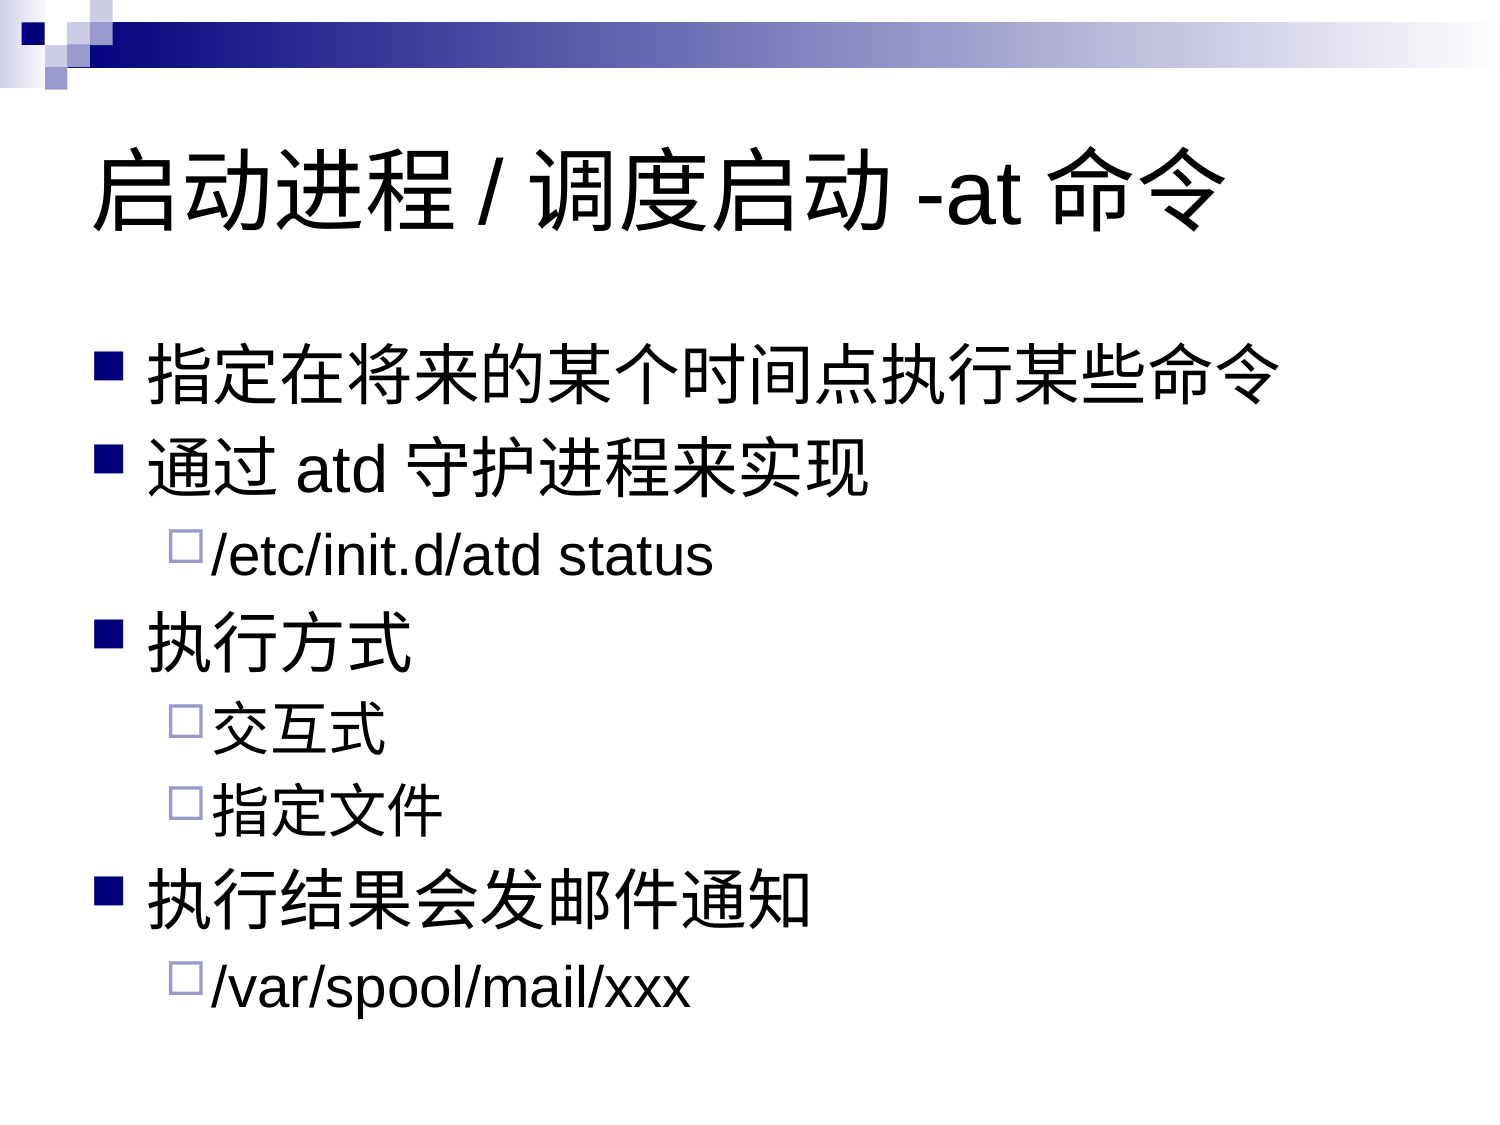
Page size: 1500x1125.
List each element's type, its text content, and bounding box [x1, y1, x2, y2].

title 启动进程/调度启动-at命令 [75, 75, 1425, 300]
list 指定在将来的某个时间点执行某些命令 通过atd守护进程来实现 /etc/init.d/atd status 执行方式 交互式 指定文件 执行结果会发邮件通知 /var/spool/mail/xxx [75, 324, 1425, 1125]
